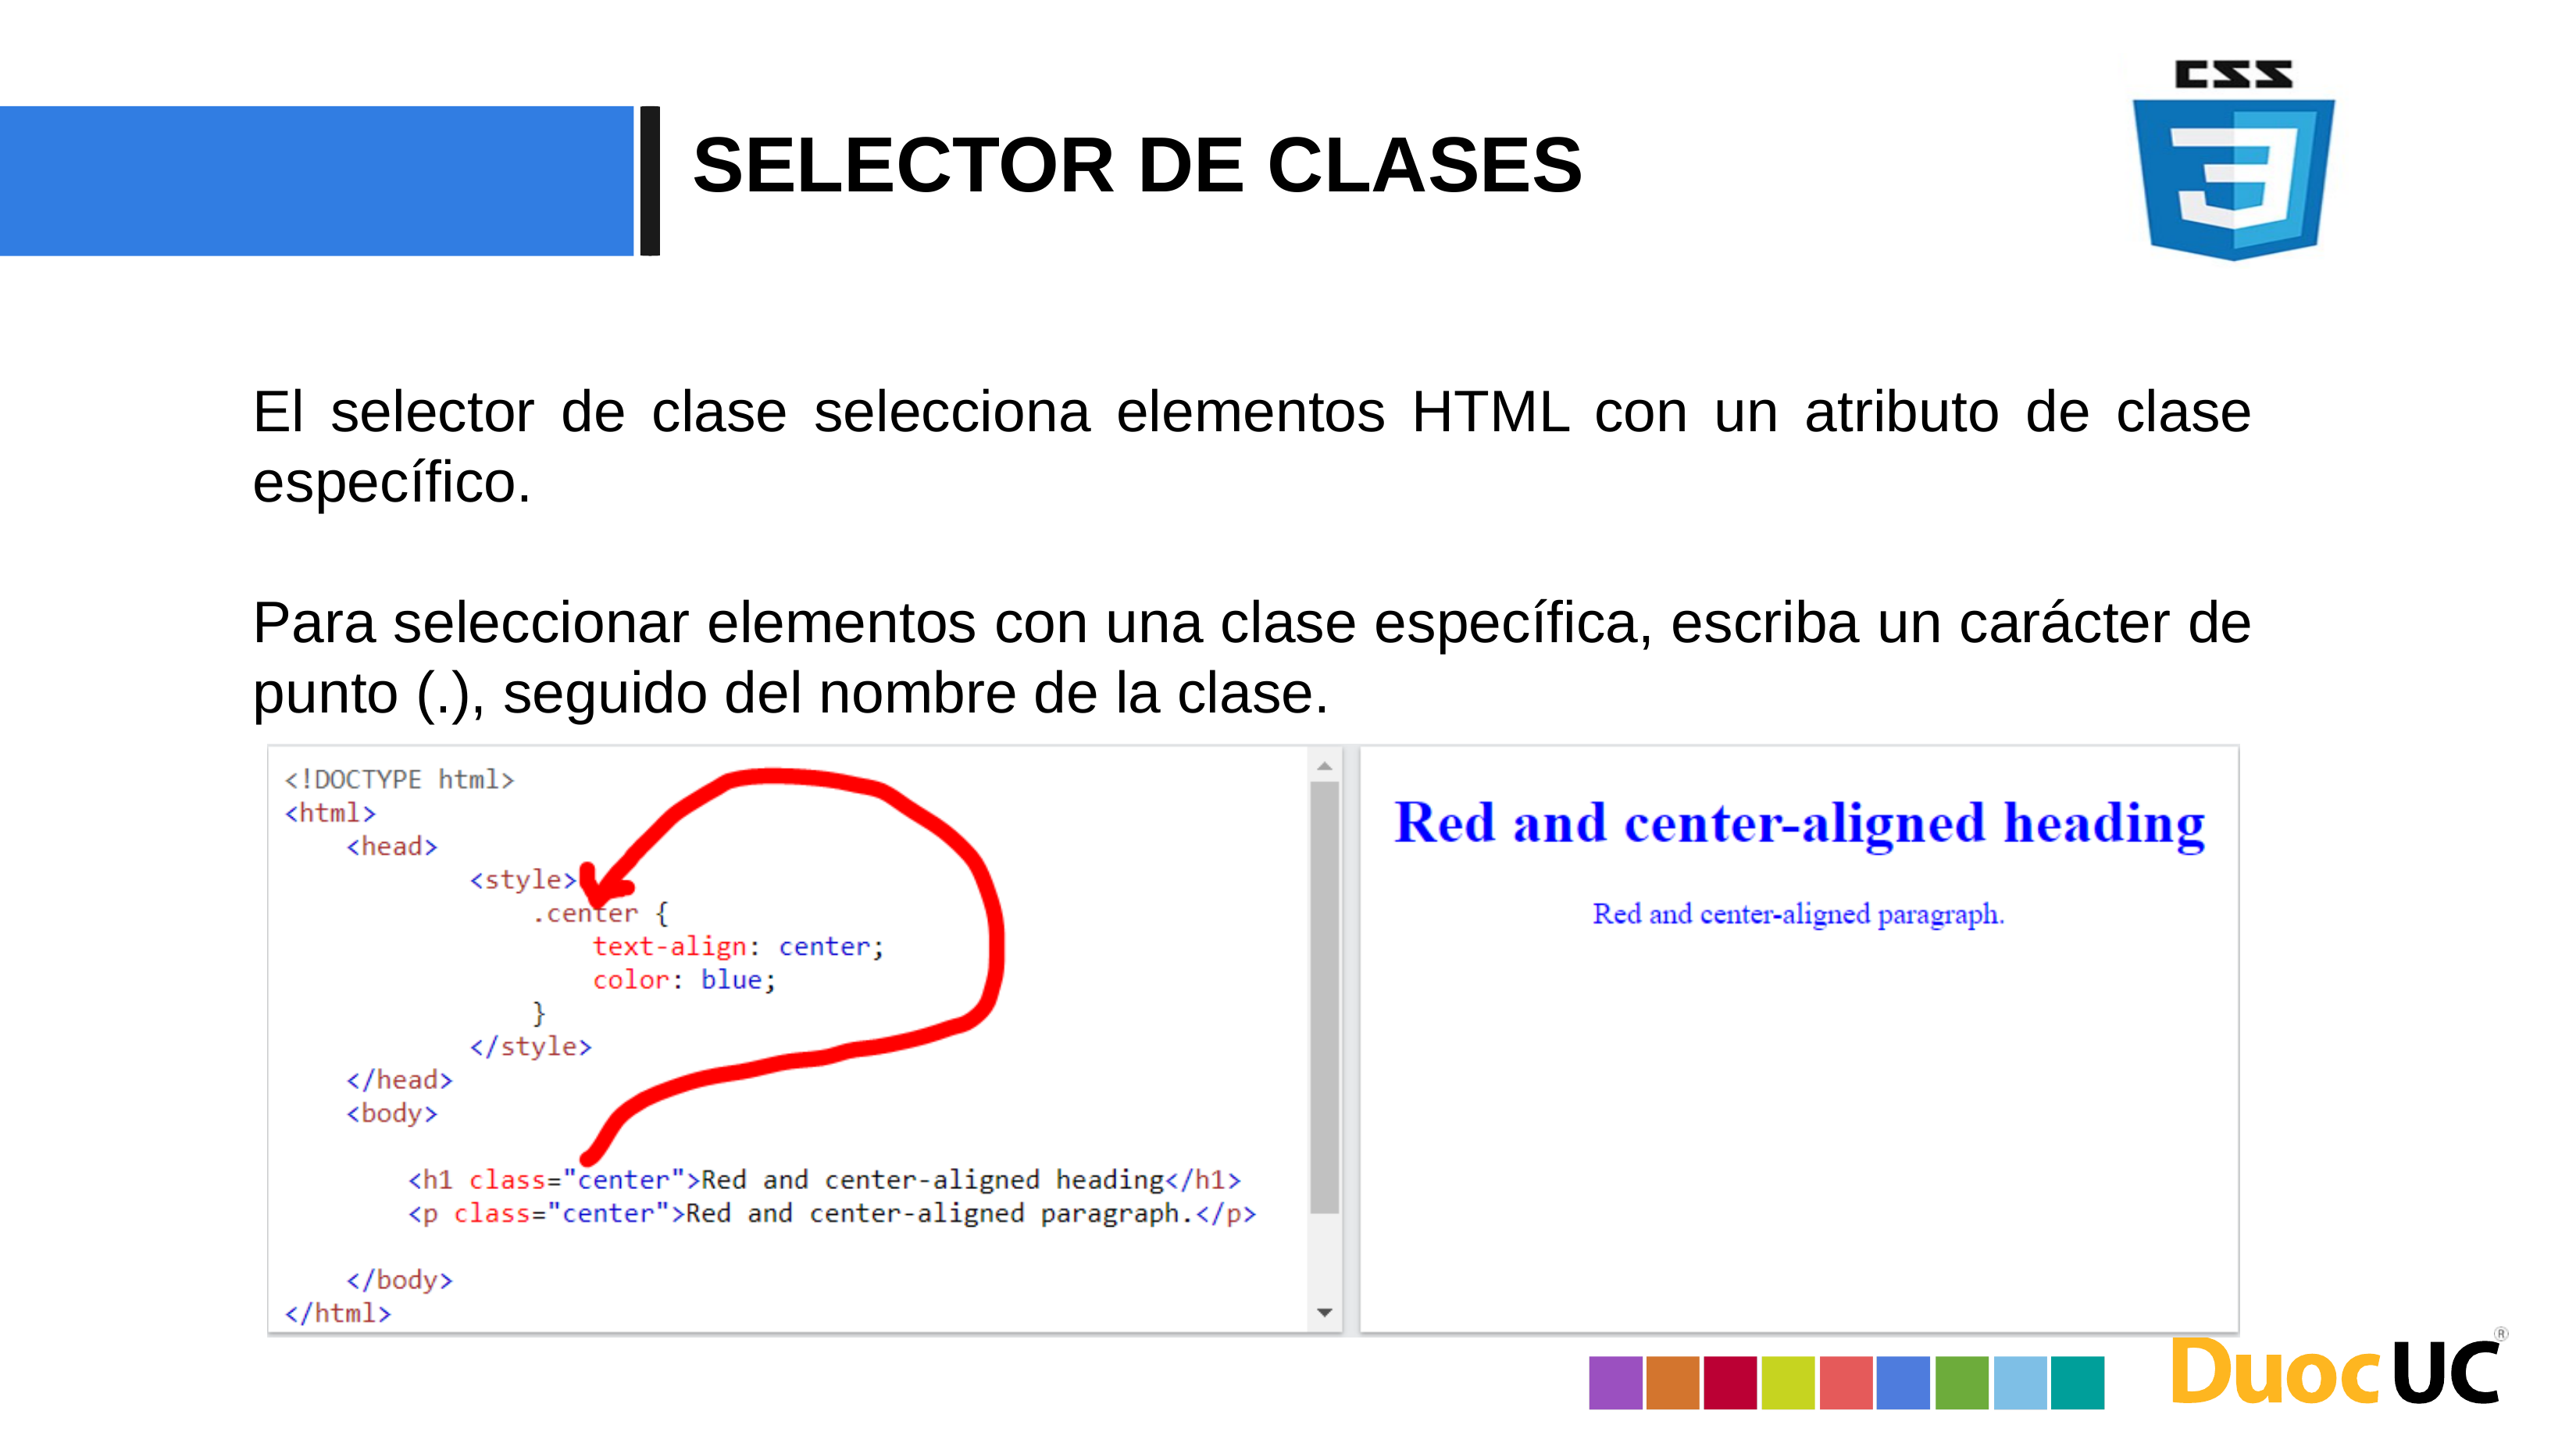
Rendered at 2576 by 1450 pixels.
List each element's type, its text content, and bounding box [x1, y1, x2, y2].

picture [267, 744, 2240, 1434]
list El selector de clase selecciona elementos HTML con un atributo de clase específico. Para seleccionar elementos con una clase específica, escriba un carácter de punto (.), seguido del nombre de la clase. [252, 373, 2255, 658]
picture [2494, 1327, 2509, 1341]
list SELECTOR DE CLASES [692, 113, 1913, 209]
picture [2118, 52, 2355, 269]
